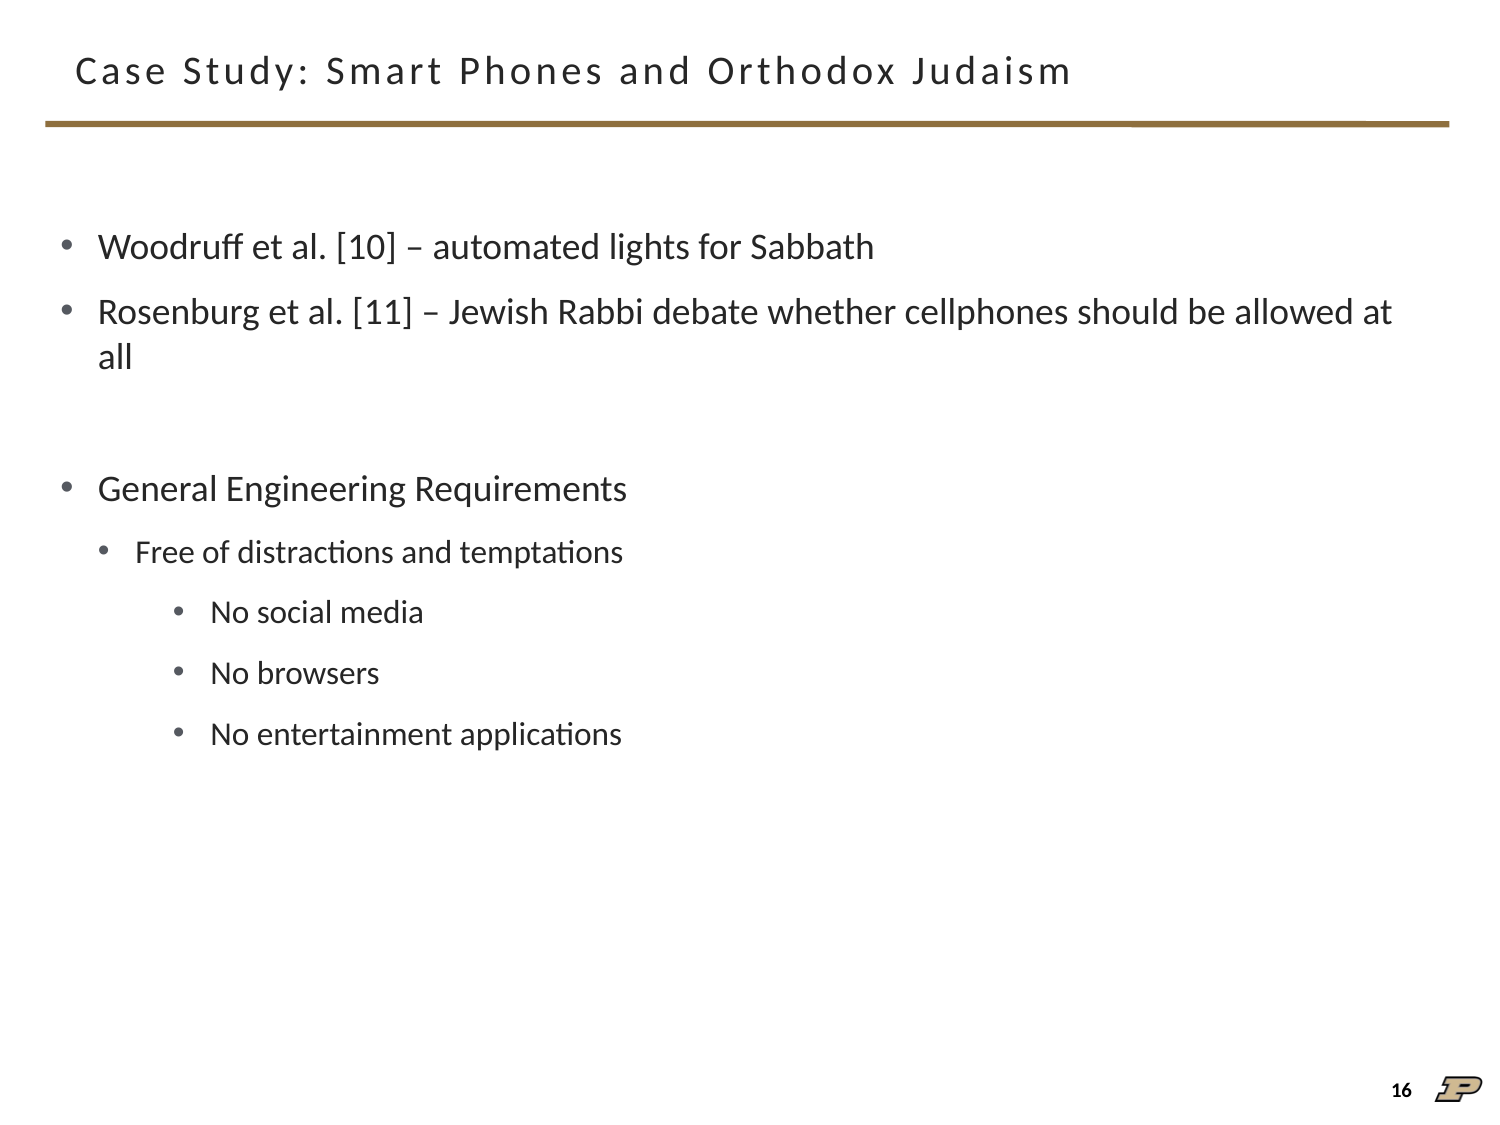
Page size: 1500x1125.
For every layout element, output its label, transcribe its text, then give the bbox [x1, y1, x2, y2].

title Case Study: Smart Phones and Orthodox Judaism [43, 17, 1368, 127]
list Woodruff et al. [10] – automated lights for Sabbath Rosenburg et al. [11] – Jewish Rabbi debate whether cellphones should be allowed at all General Engineering Requirements Free of distractions and temptations No social media No browsers No entertainment applications [45, 214, 1450, 1062]
slide_number 16 [1371, 1059, 1432, 1120]
picture [1434, 1076, 1483, 1102]
